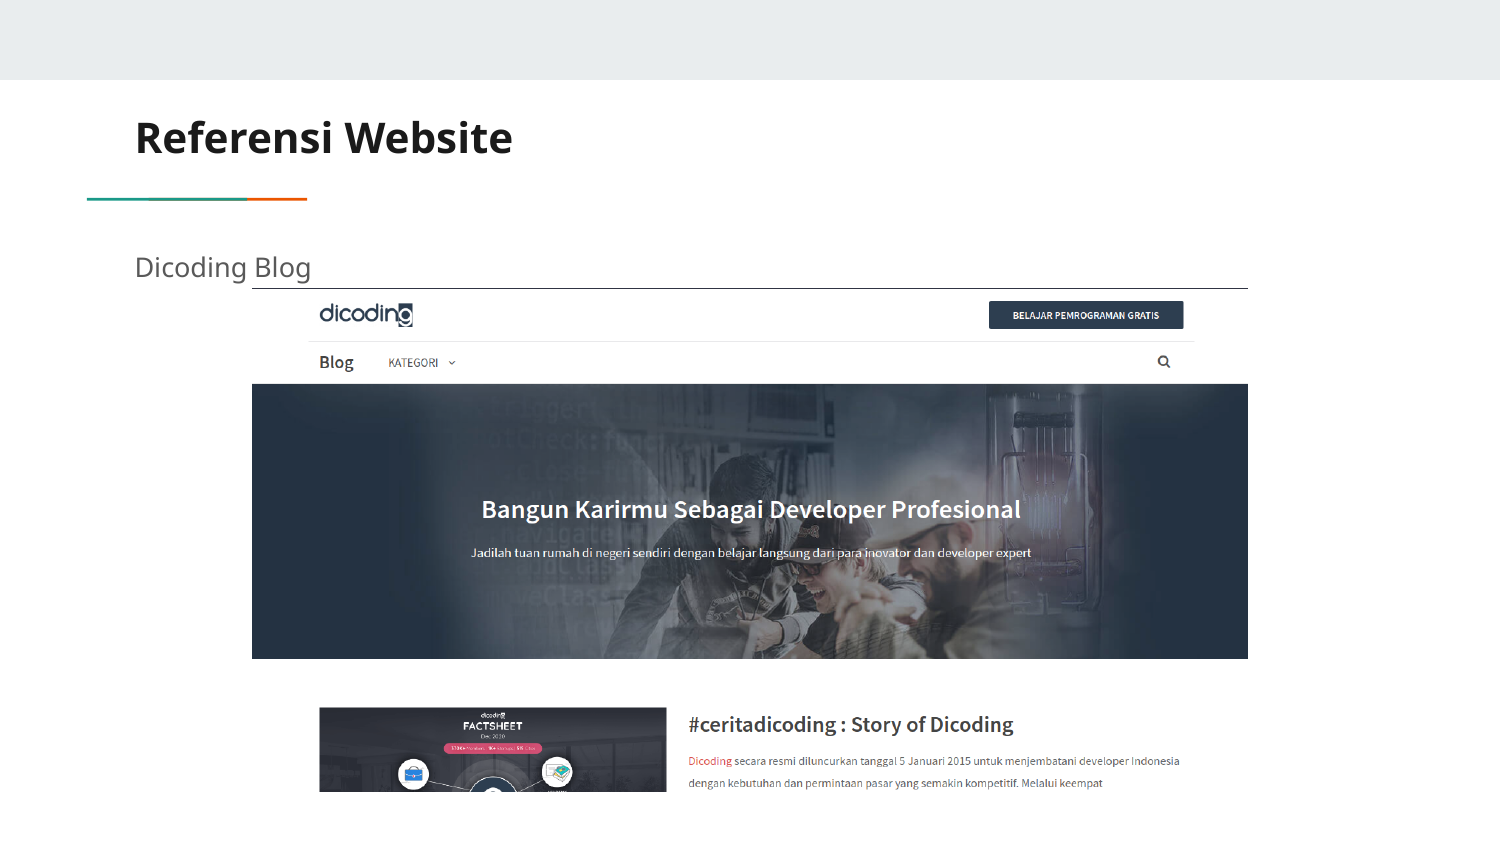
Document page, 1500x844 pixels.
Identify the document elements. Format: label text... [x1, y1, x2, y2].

picture [252, 288, 1248, 792]
list Dicoding Blog [119, 228, 1381, 712]
title Referensi Website [119, 93, 1381, 182]
